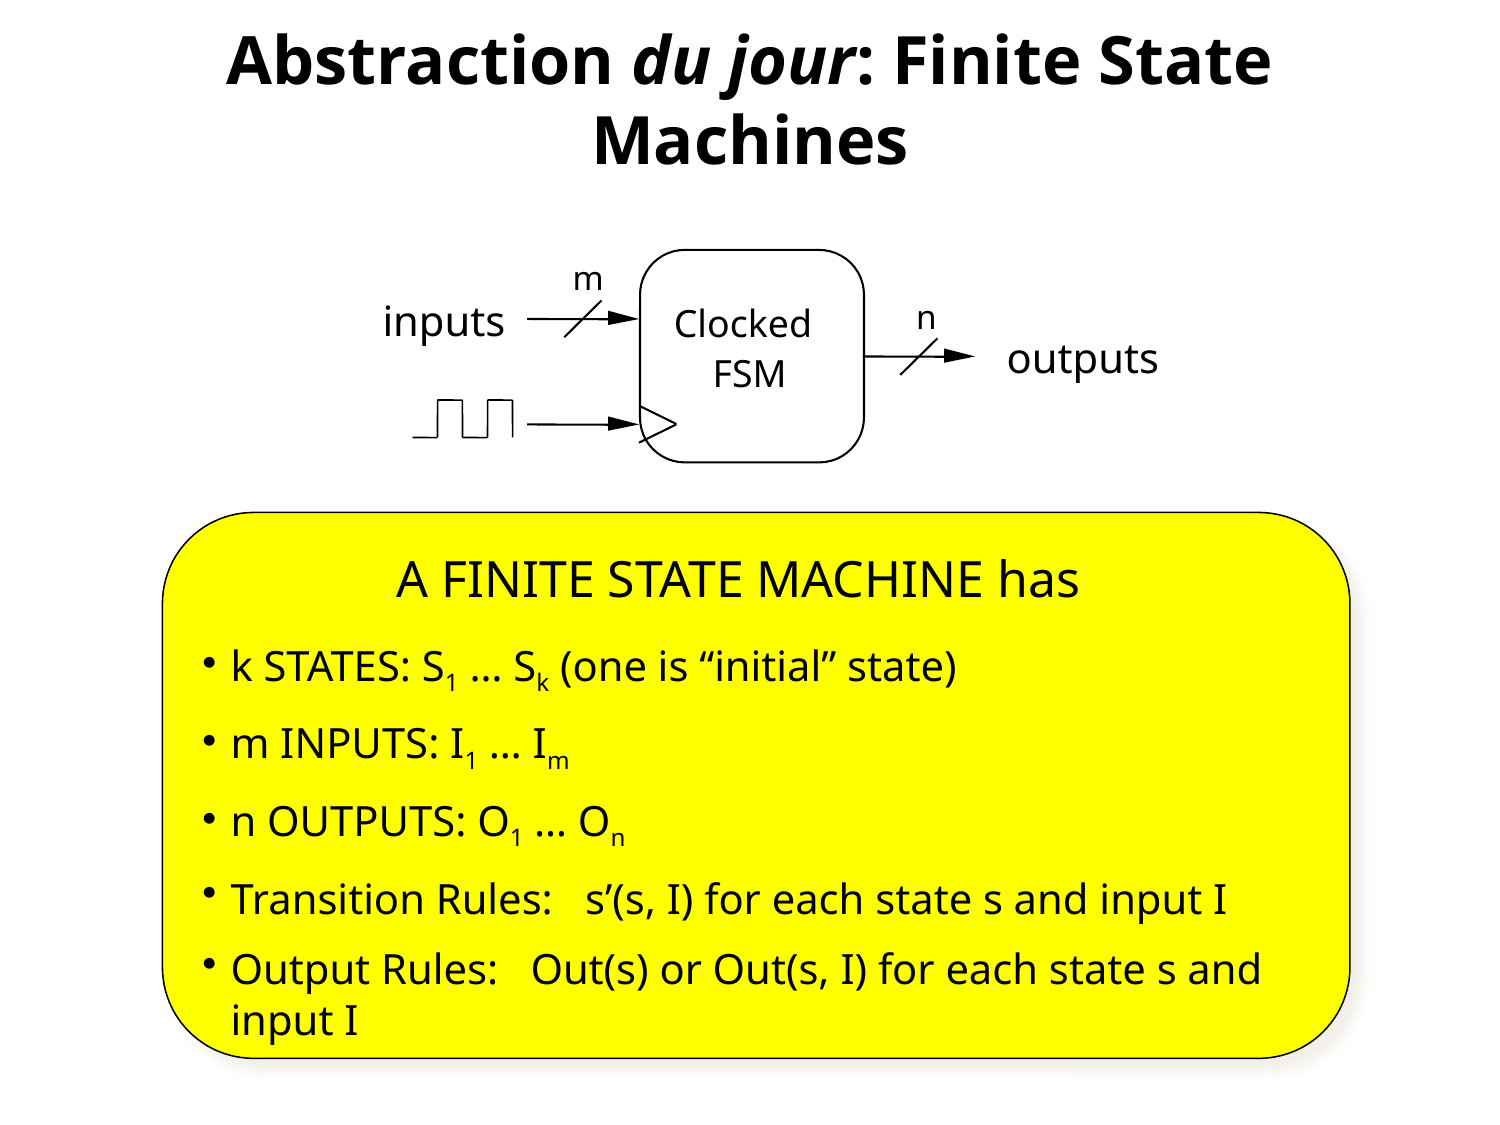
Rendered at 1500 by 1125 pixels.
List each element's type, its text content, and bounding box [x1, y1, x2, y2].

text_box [862, 289, 1179, 391]
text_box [526, 416, 640, 431]
text_box k STATES: S1 … Sk (one is “initial” state) m INPUTS: I1 … Im n OUTPUTS: O1 … On Transition Rules: s’(s, I) for each state s and input I Output Rules: Out(s) or Out(s, I) for each state s and input I [187, 631, 1325, 1051]
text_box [638, 405, 677, 443]
text_box A FINITE STATE MACHINE has [314, 549, 1163, 631]
text_box FSM [712, 349, 787, 396]
text_box [217, 1051, 1295, 1059]
text_box Clocked [673, 299, 822, 346]
text_box [162, 512, 1350, 1030]
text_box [362, 249, 640, 354]
text_box [639, 249, 864, 463]
title Abstraction du jour: Finite State Machines [75, 45, 1425, 150]
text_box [412, 399, 513, 438]
